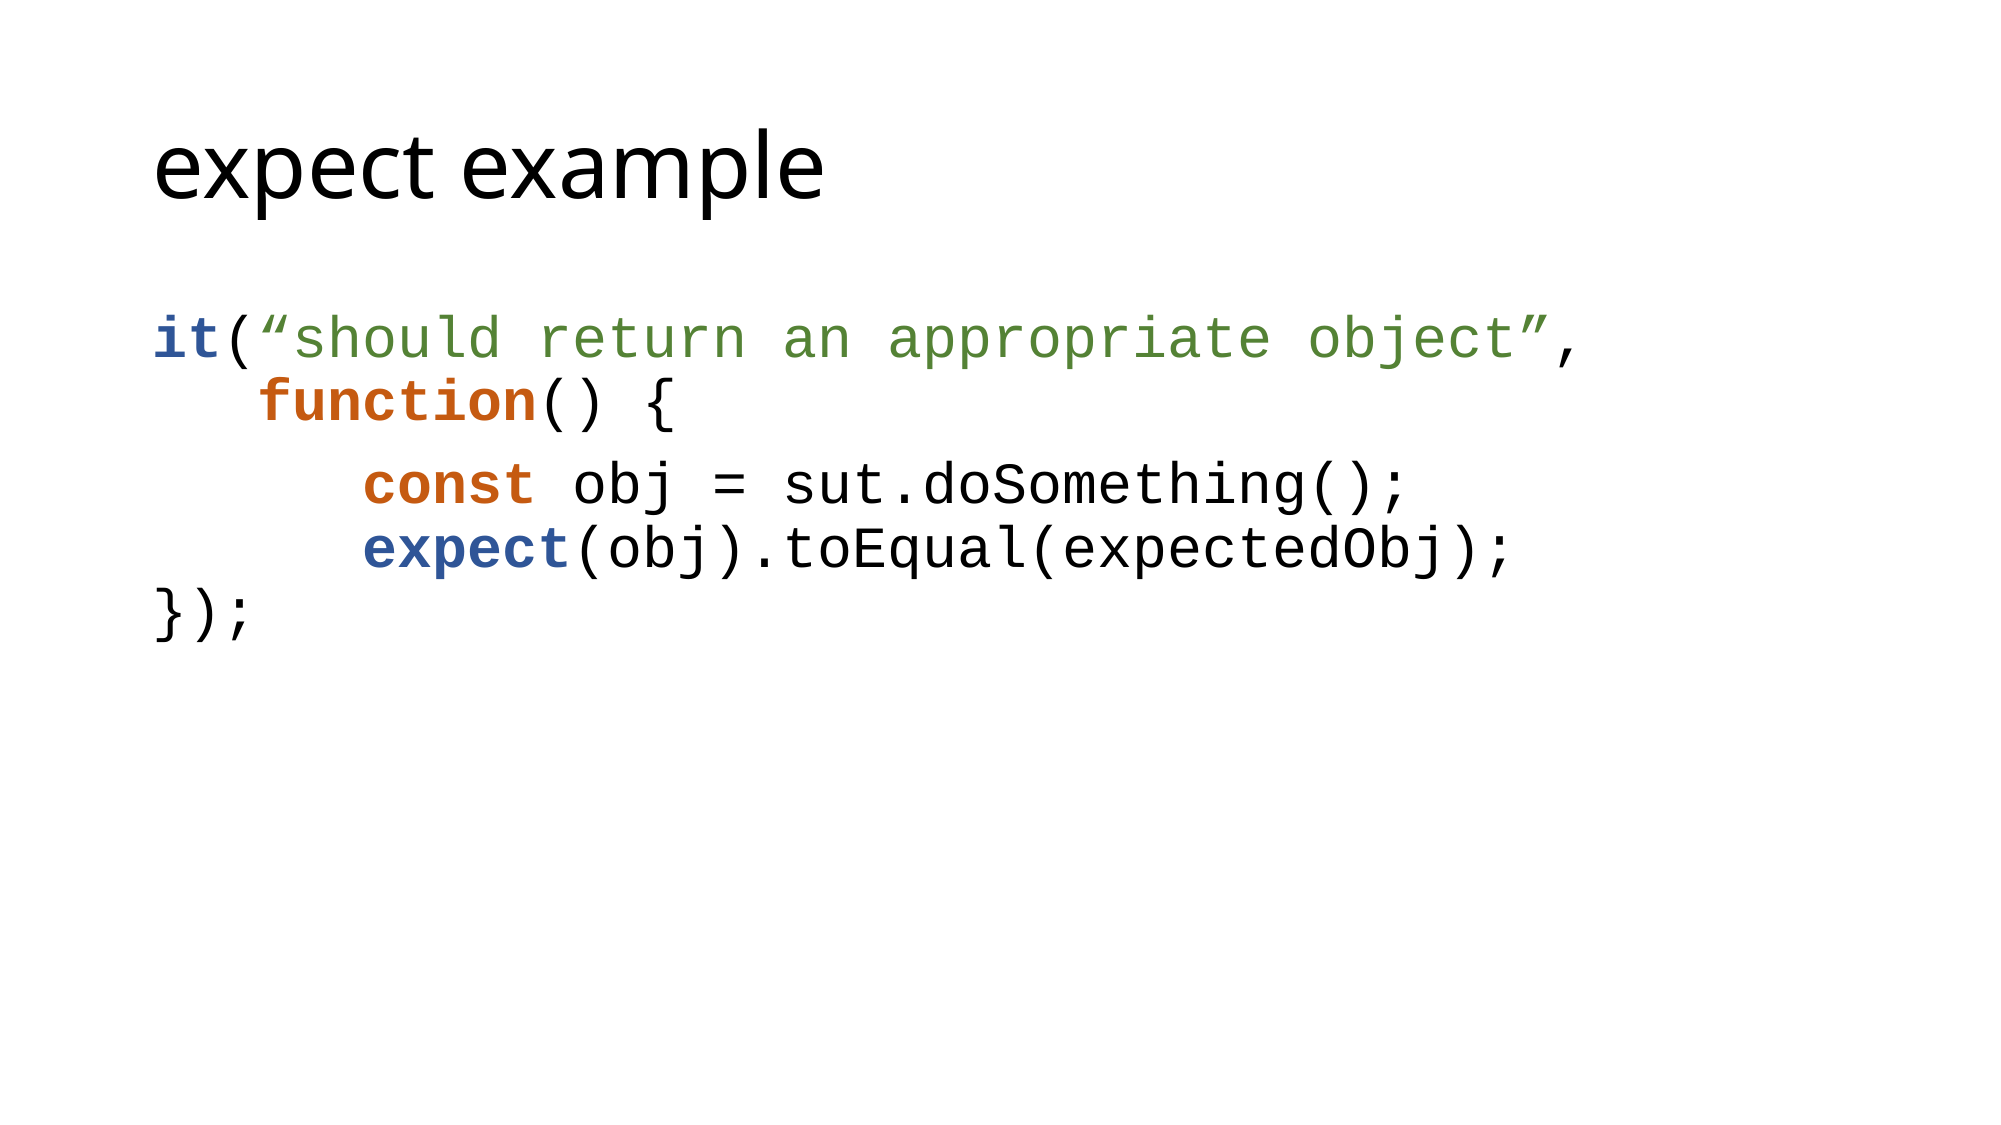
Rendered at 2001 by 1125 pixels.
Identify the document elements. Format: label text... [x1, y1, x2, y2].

list it(“should return an appropriate object”, function() { const obj = sut.doSomething(); expect(obj).toEqual(expectedObj); }); [137, 299, 1863, 1014]
title expect example [137, 59, 1863, 278]
